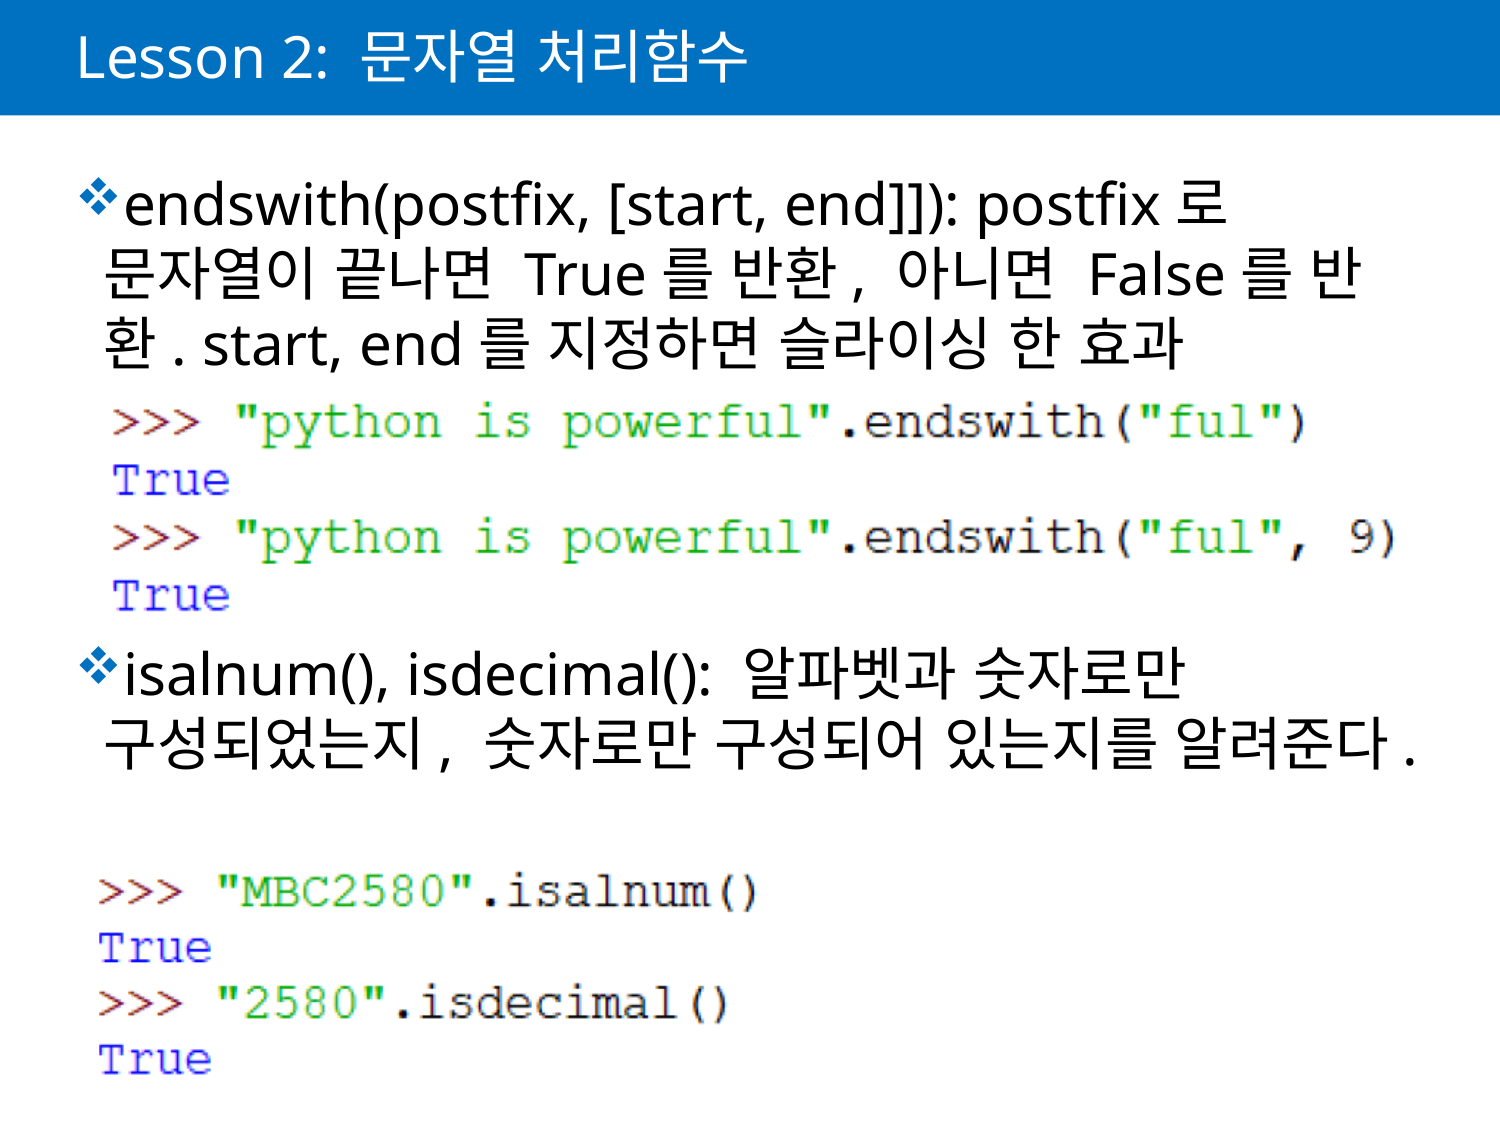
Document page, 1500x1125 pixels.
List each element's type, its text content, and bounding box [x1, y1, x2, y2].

picture [99, 862, 773, 1088]
picture [112, 399, 1402, 626]
title Lesson 2: 문자열 처리함수 [75, 0, 1351, 122]
list endswith(postfix, [start, end]]): postfix로 문자열이 끝나면 True를 반환, 아니면 False를 반환. start, end를 지정하면 슬라이싱 한 효과 isalnum(), isdecimal(): 알파벳과 숫자로만 구성되었는지, 숫자로만 구성되어 있는지를 알려준다. [74, 167, 1426, 1088]
